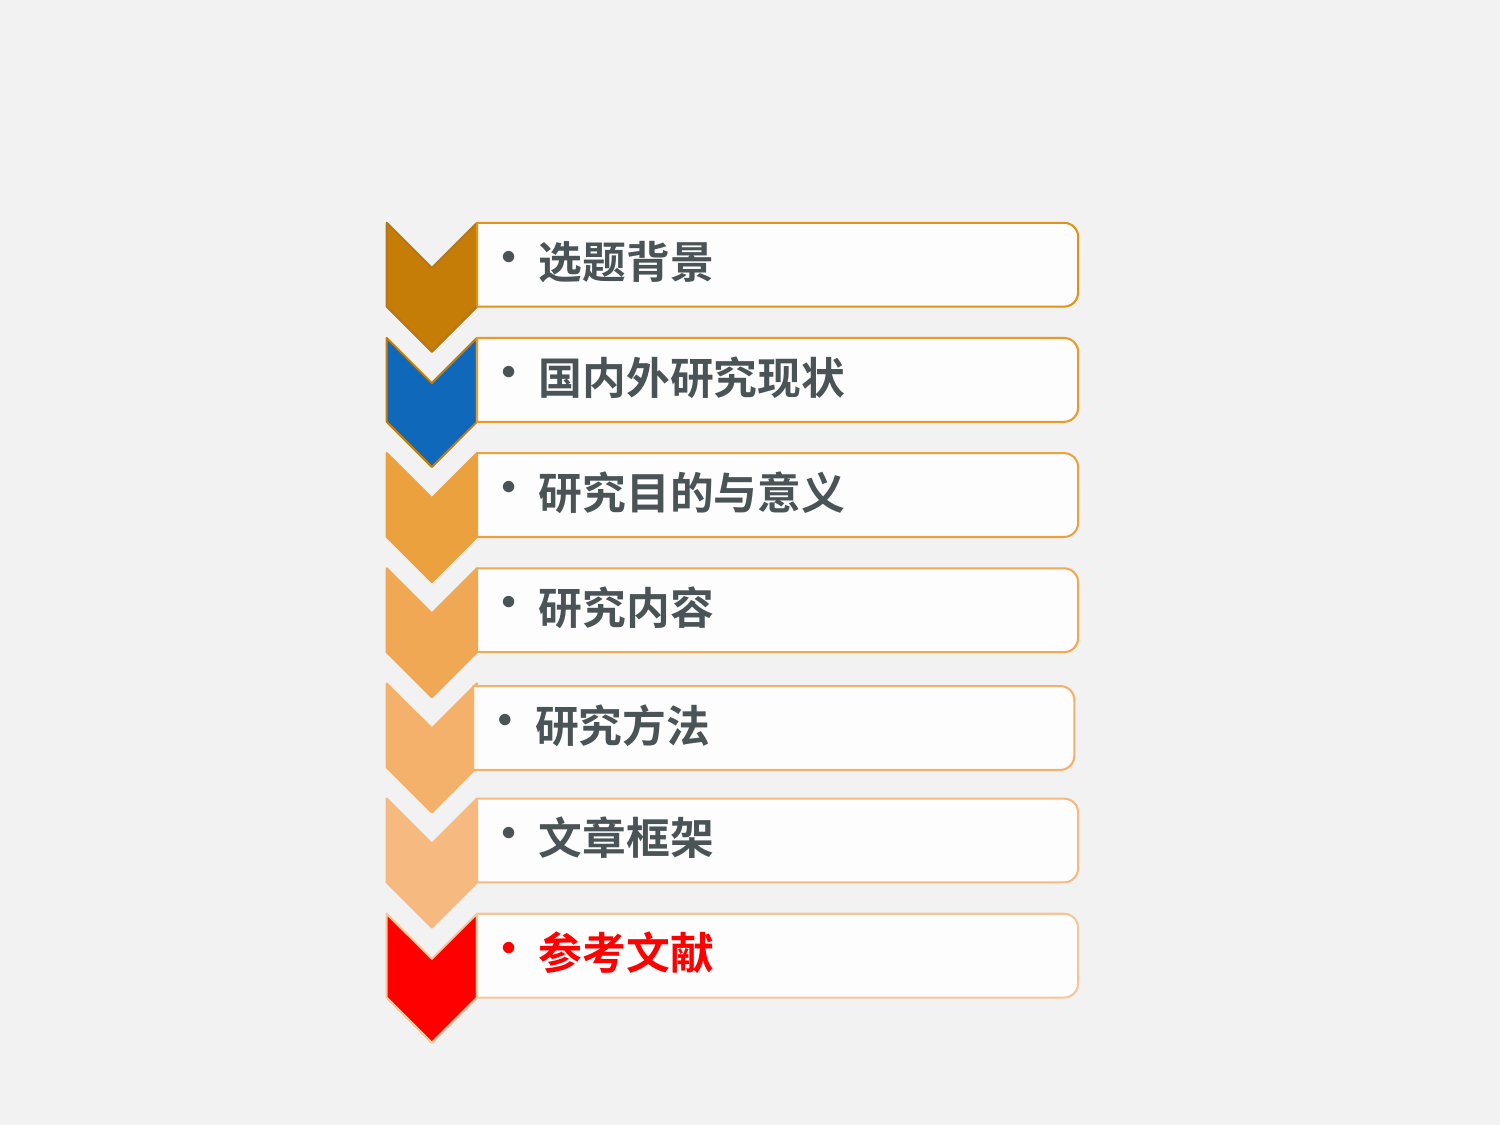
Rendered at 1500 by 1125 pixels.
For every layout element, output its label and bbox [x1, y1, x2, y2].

text_box [386, 222, 1079, 1043]
